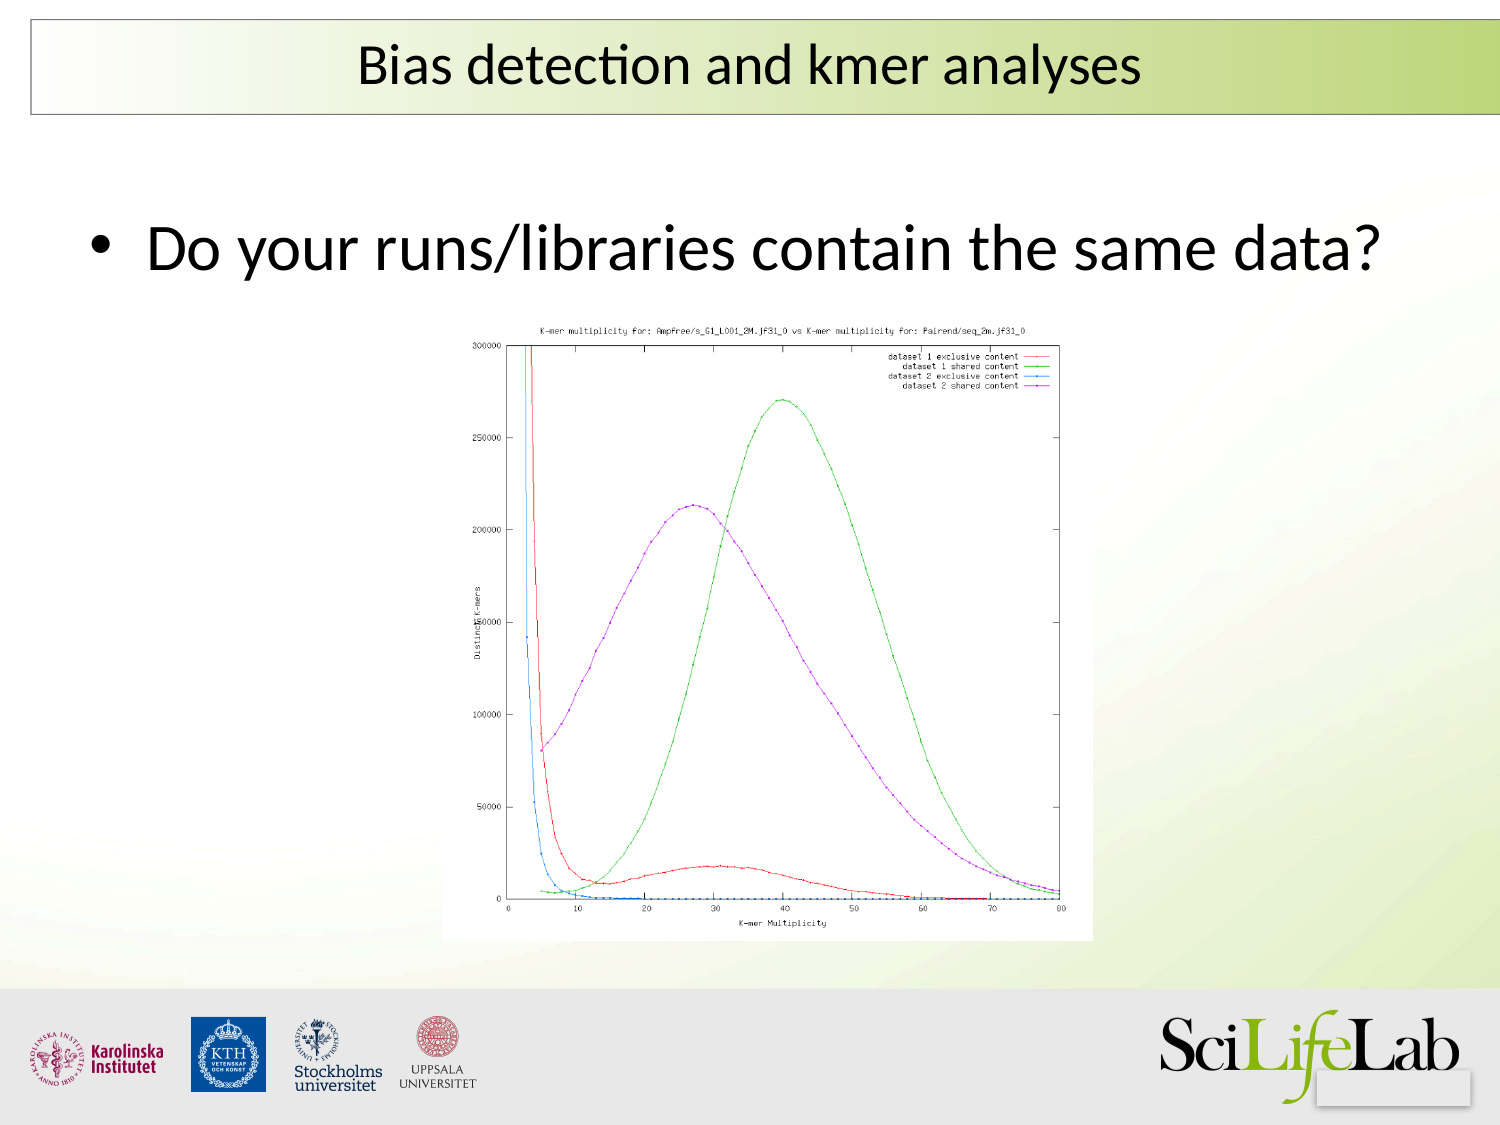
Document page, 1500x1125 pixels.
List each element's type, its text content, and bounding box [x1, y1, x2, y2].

list Do your runs/libraries contain the same data? [75, 196, 1425, 1005]
title Bias detection and kmer analyses [75, 19, 1425, 114]
picture [0, 0, 1500, 1125]
